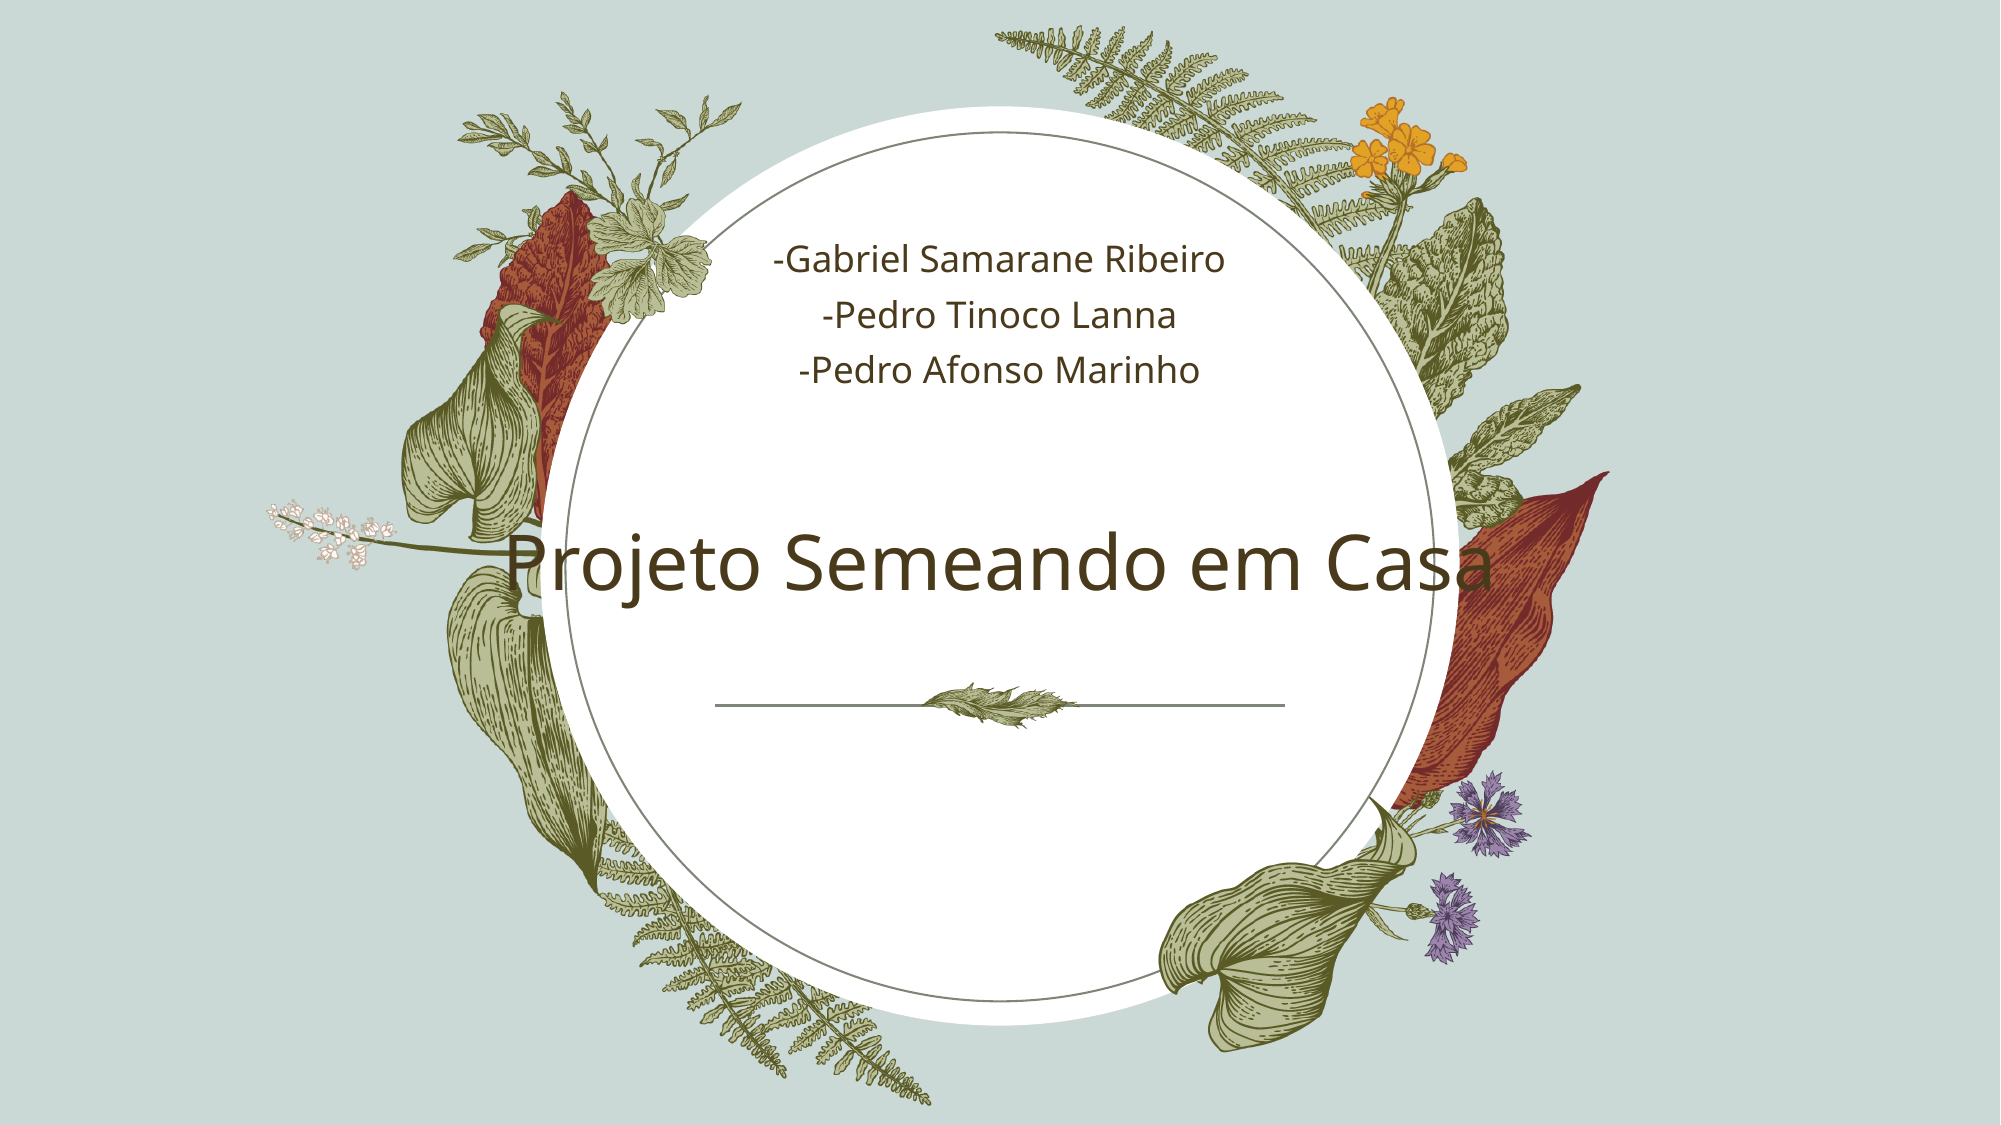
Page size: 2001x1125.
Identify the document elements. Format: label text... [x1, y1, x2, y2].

subtitle -Gabriel Samarane Ribeiro -Pedro Tinoco Lanna -Pedro Afonso Marinho [754, 233, 1246, 413]
title Projeto Semeando em Casa [451, 436, 1549, 615]
picture [248, 0, 1626, 1125]
